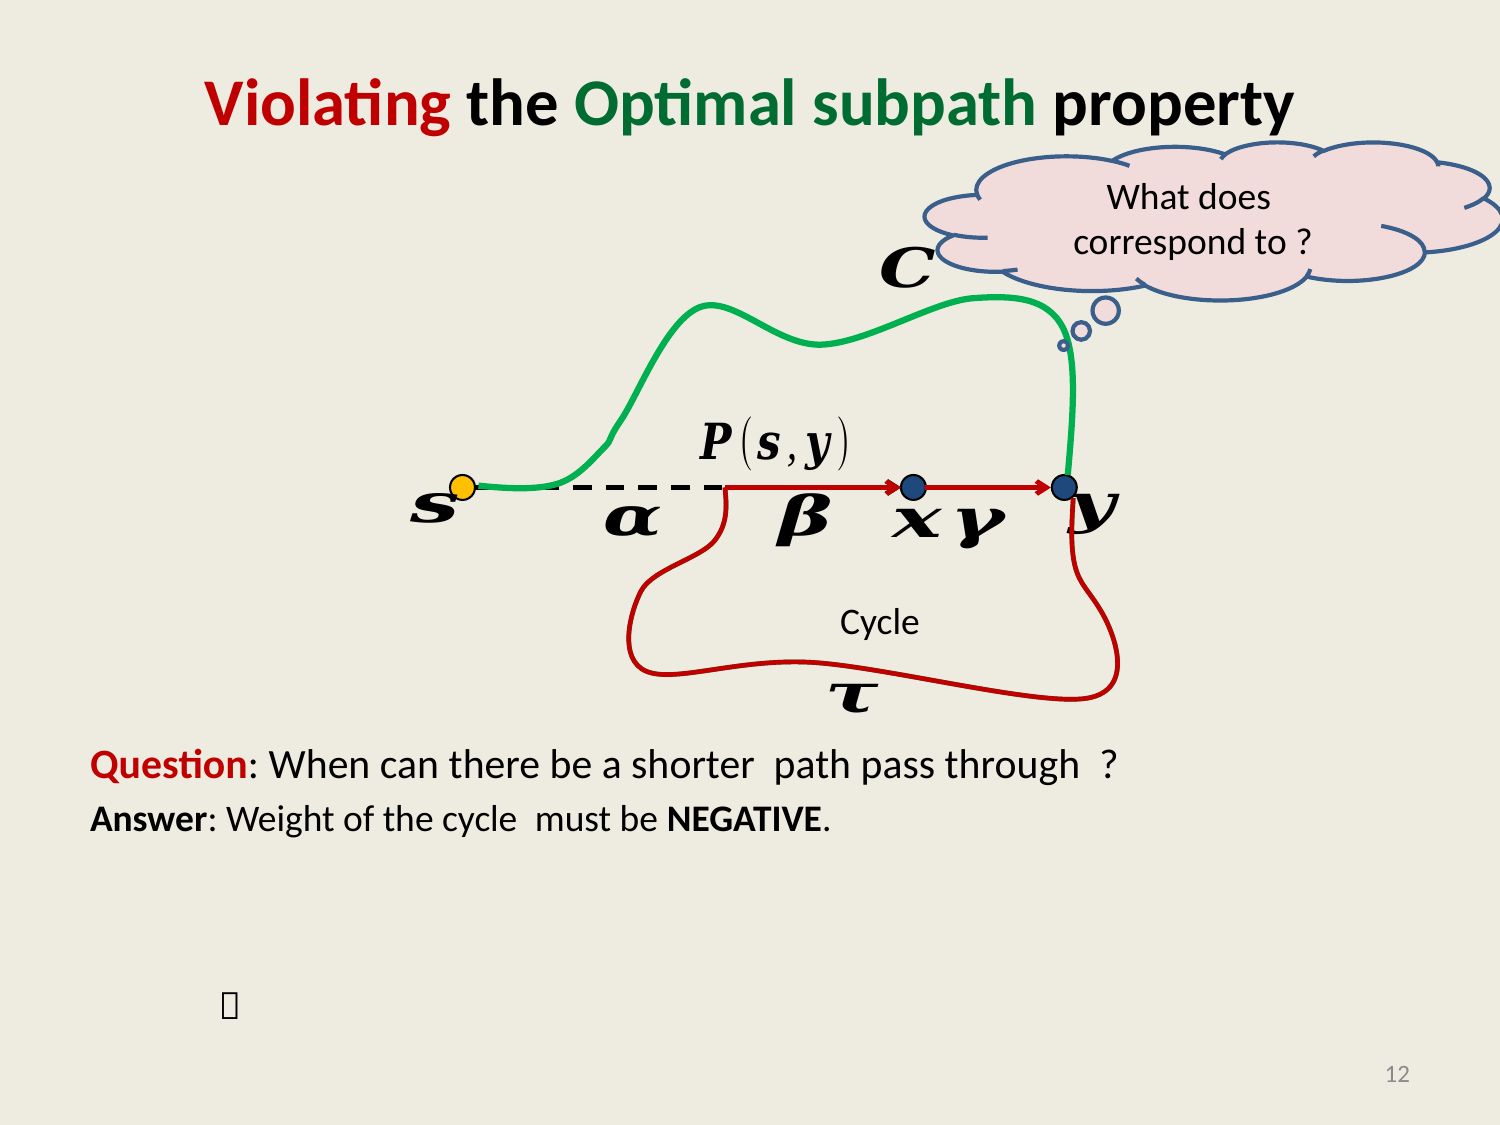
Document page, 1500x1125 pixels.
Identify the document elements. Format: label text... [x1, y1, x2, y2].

text_box [576, 296, 1074, 473]
text_box [627, 559, 1119, 701]
slide_number 12 [1074, 1042, 1425, 1103]
title Violating the Optimal subpath property [75, 45, 1425, 233]
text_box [404, 474, 1126, 551]
